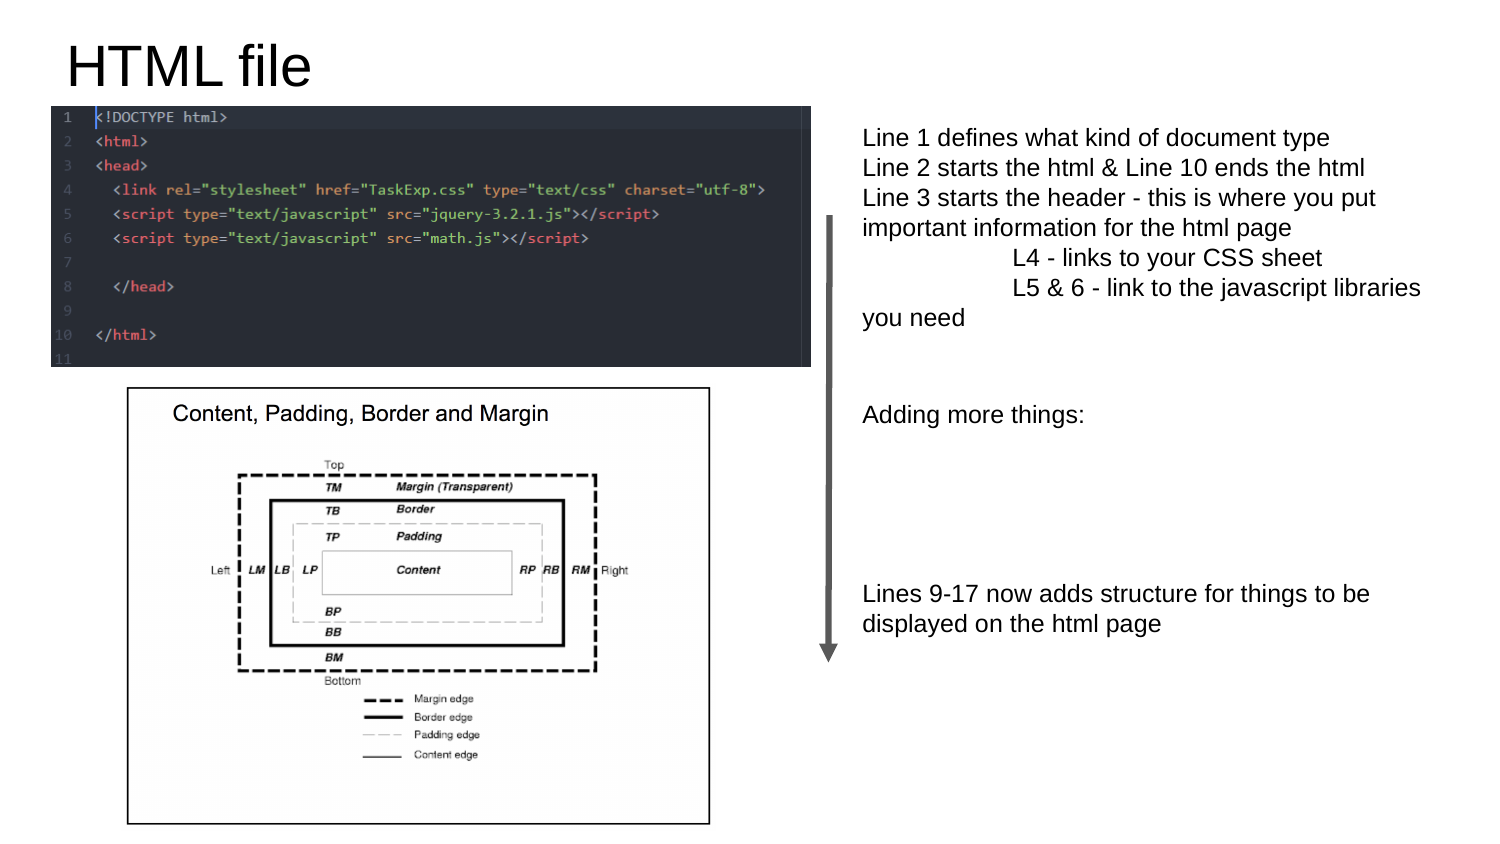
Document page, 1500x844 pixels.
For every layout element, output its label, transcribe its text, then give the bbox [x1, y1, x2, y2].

picture [50, 106, 811, 367]
list Line 1 defines what kind of document type Line 2 starts the html & Line 10 ends the html Line 3 starts the header - this is where you put important information for the html page L4 - links to your CSS sheet L5 & 6 - link to the javascript libraries you need [847, 106, 1483, 367]
list Adding more things: Lines 9-17 now adds structure for things to be displayed on the html page [847, 383, 1483, 643]
picture [120, 382, 716, 831]
title HTML file [51, 12, 1449, 107]
